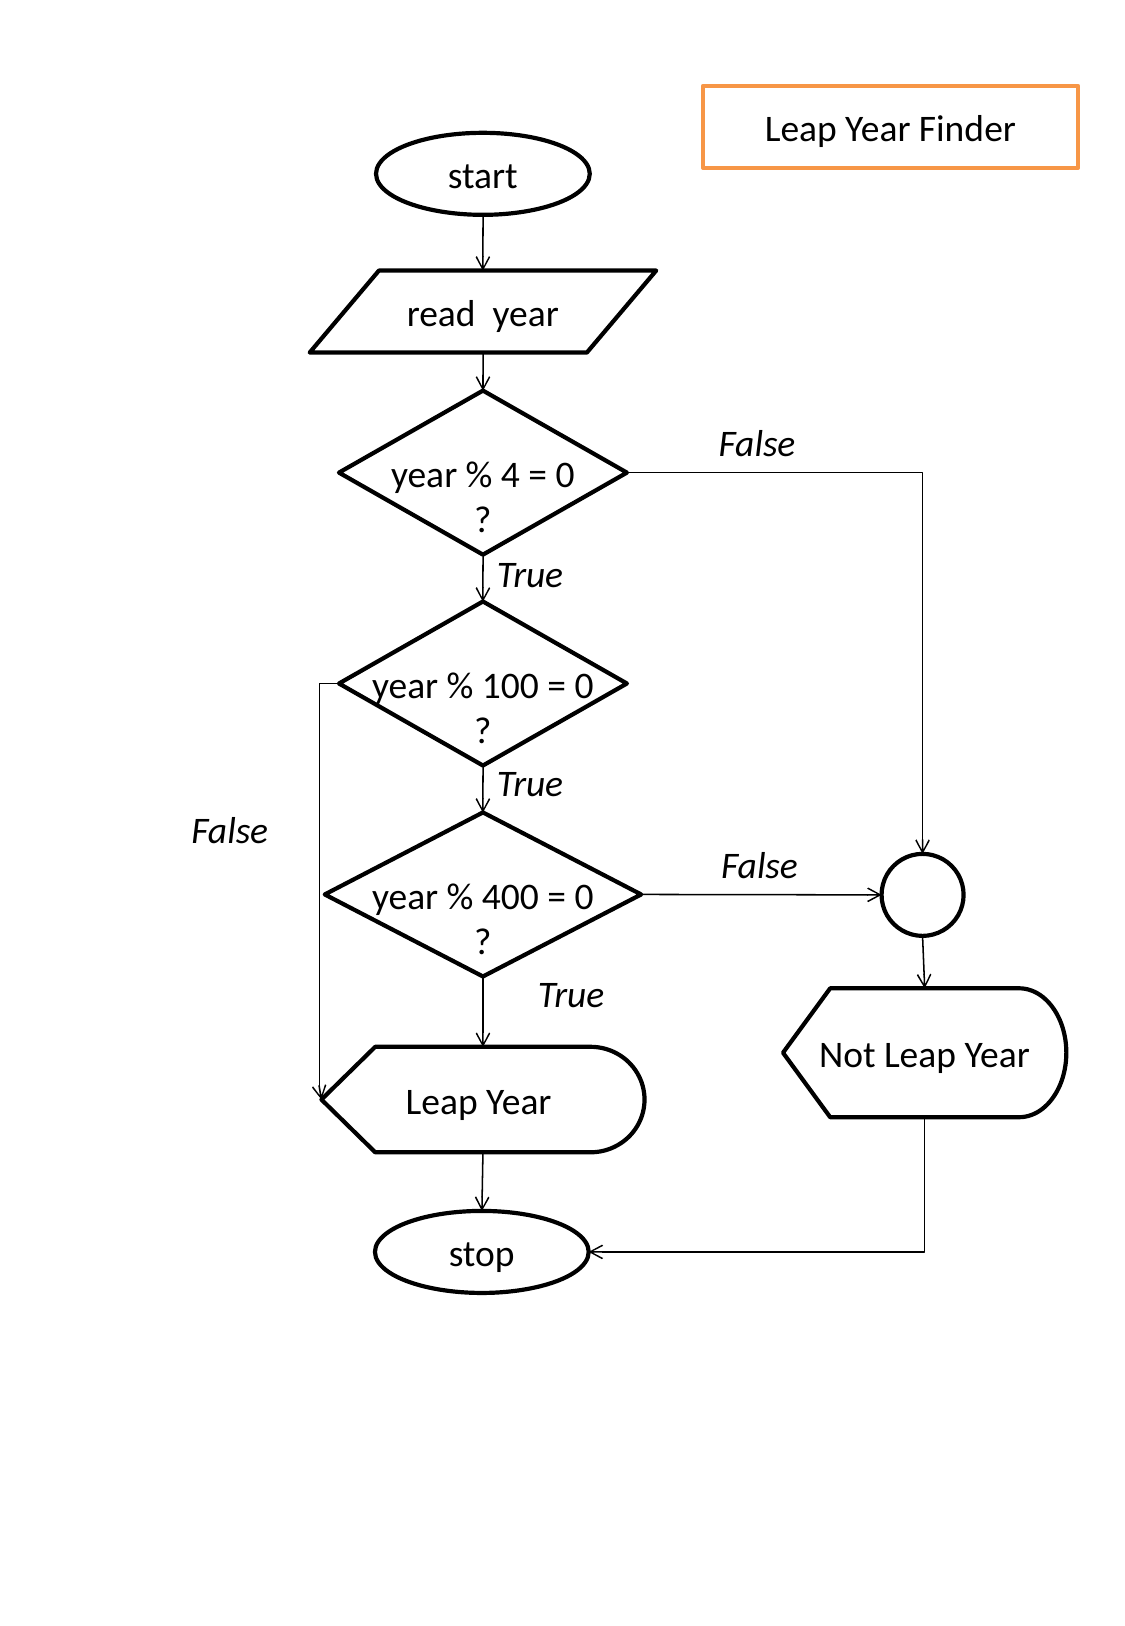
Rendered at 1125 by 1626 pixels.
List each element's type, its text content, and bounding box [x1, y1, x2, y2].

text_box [175, 132, 1067, 1294]
text_box Leap Year Finder [701, 84, 1080, 170]
